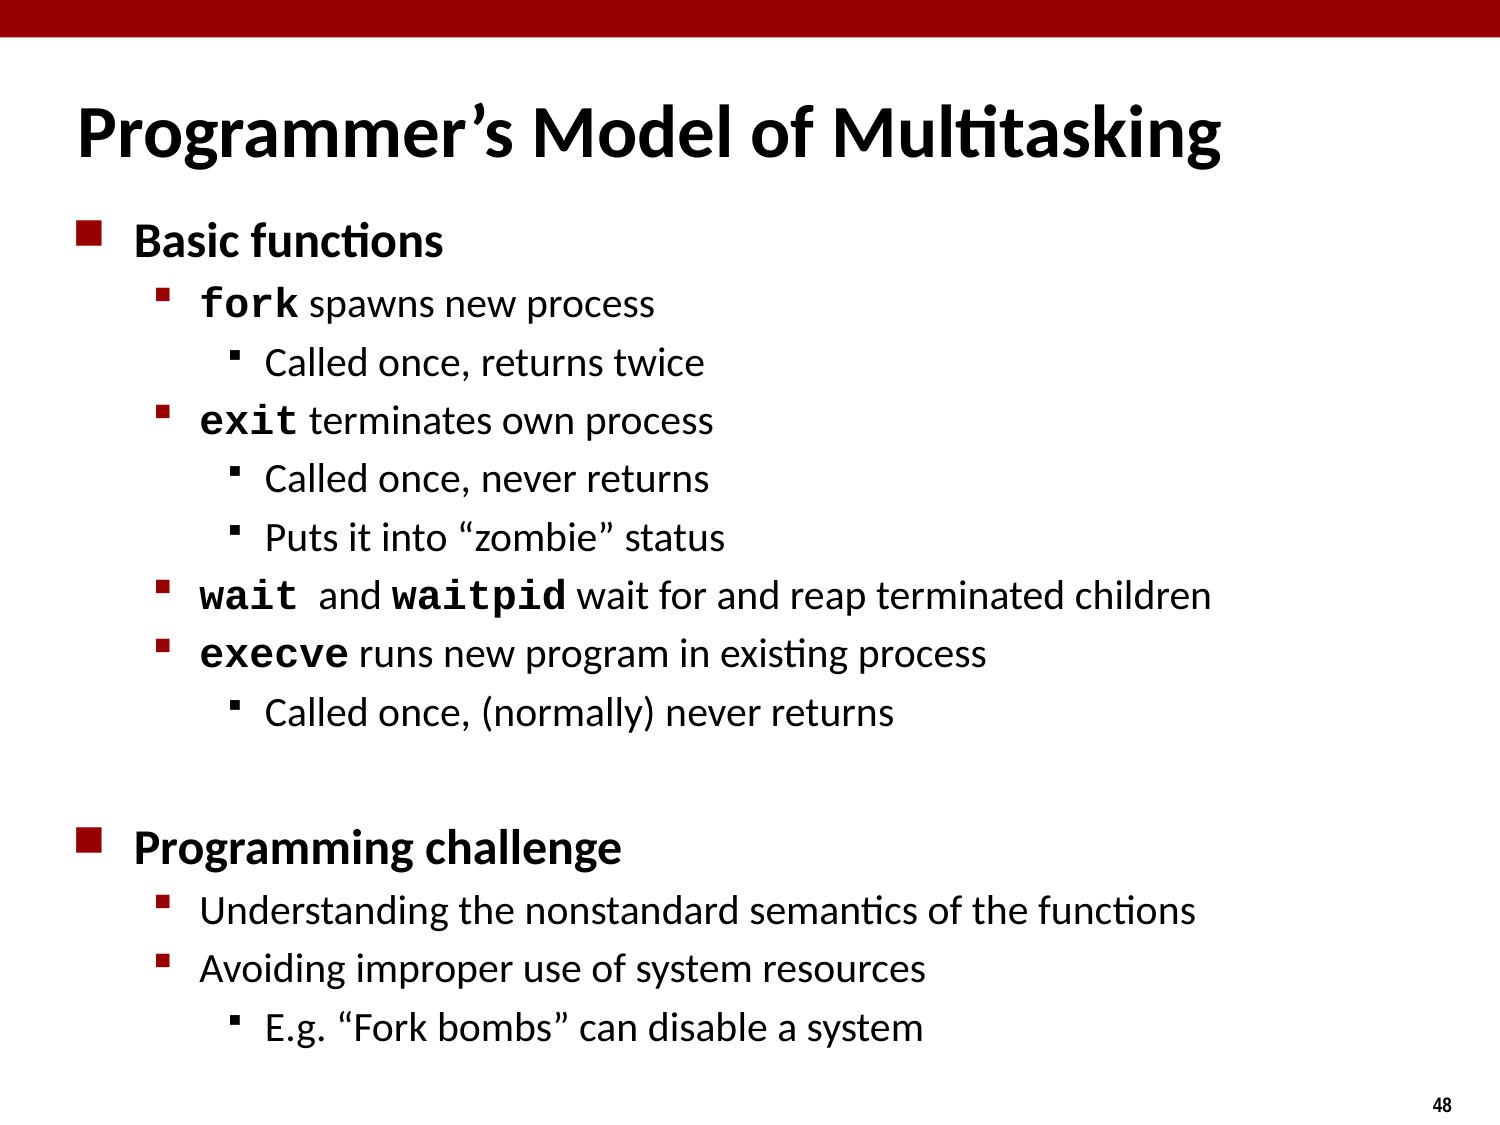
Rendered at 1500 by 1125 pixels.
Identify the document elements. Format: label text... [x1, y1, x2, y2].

list Basic functions fork spawns new process Called once, returns twice exit terminates own process Called once, never returns Puts it into “zombie” status wait and waitpid wait for and reap terminated children execve runs new program in existing process Called once, (normally) never returns Programming challenge Understanding the nonstandard semantics of the functions Avoiding improper use of system resources E.g. “Fork bombs” can disable a system [62, 199, 1478, 1101]
title Programmer’s Model of Multitasking [62, 80, 1492, 176]
